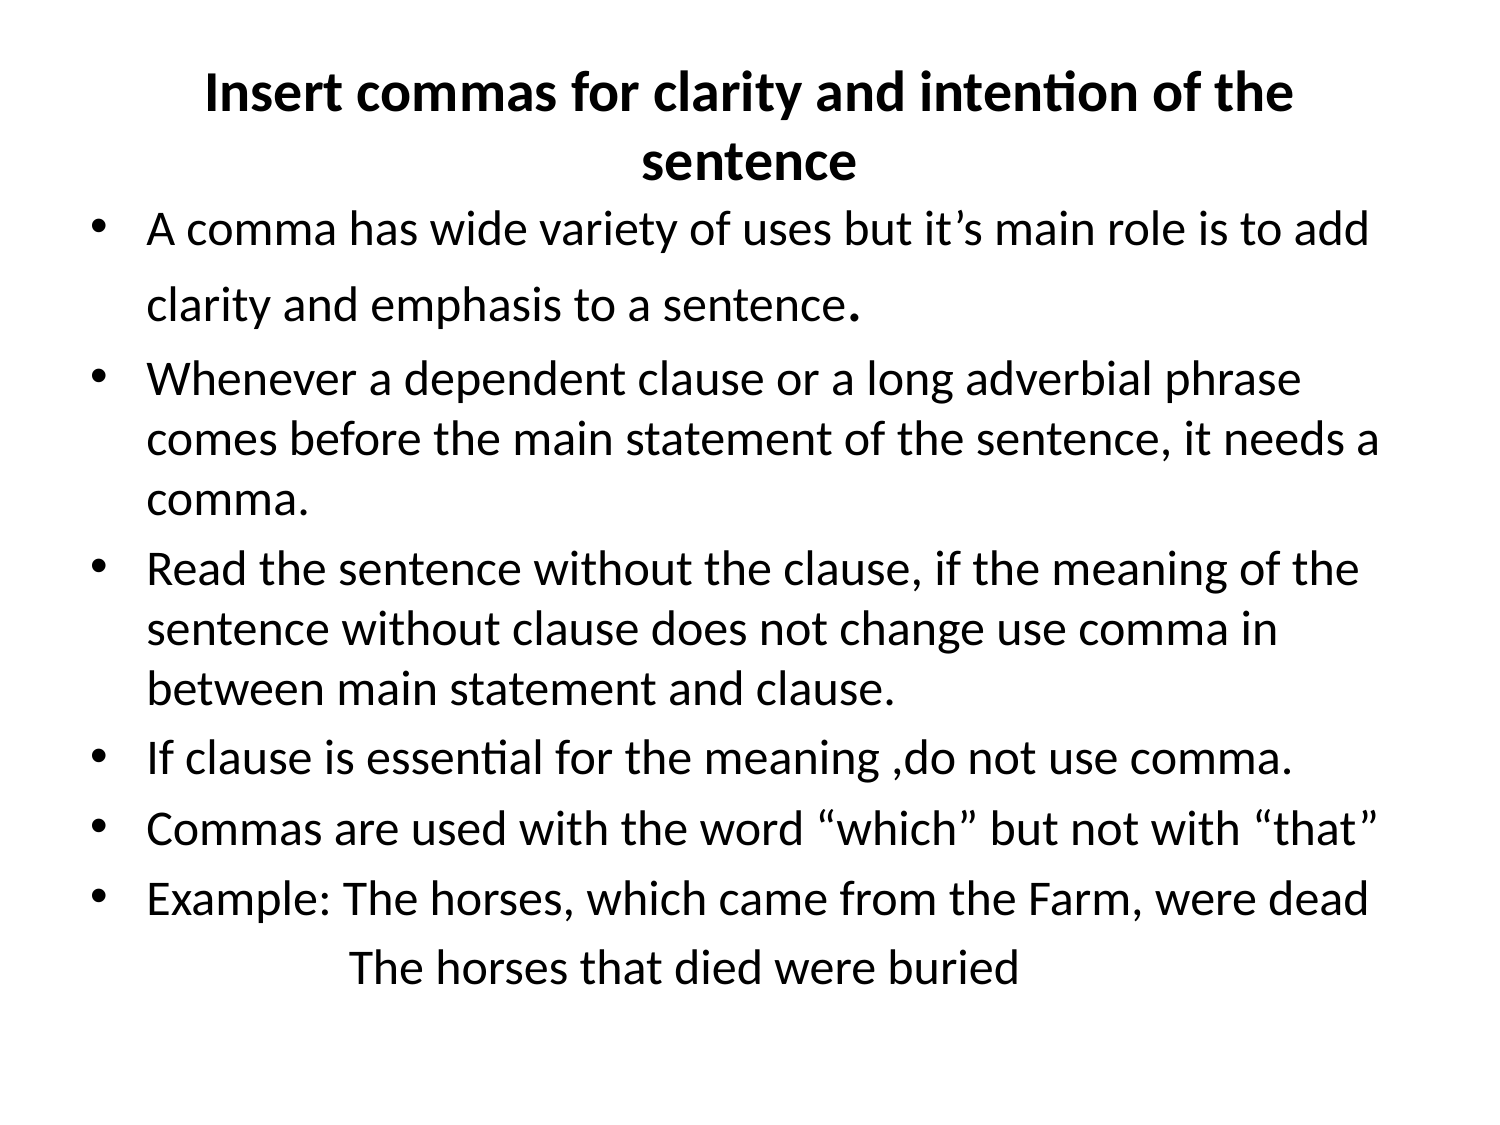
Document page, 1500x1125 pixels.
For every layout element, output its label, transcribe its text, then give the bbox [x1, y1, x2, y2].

list A comma has wide variety of uses but it’s main role is to add clarity and emphasis to a sentence. Whenever a dependent clause or a long adverbial phrase comes before the main statement of the sentence, it needs a comma. Read the sentence without the clause, if the meaning of the sentence without clause does not change use comma in between main statement and clause. If clause is essential for the meaning ,do not use comma. Commas are used with the word “which” but not with “that” Example: The horses, which came from the Farm, were dead The horses that died were buried [75, 187, 1425, 1005]
title Insert commas for clarity and intention of the sentence [75, 45, 1425, 187]
